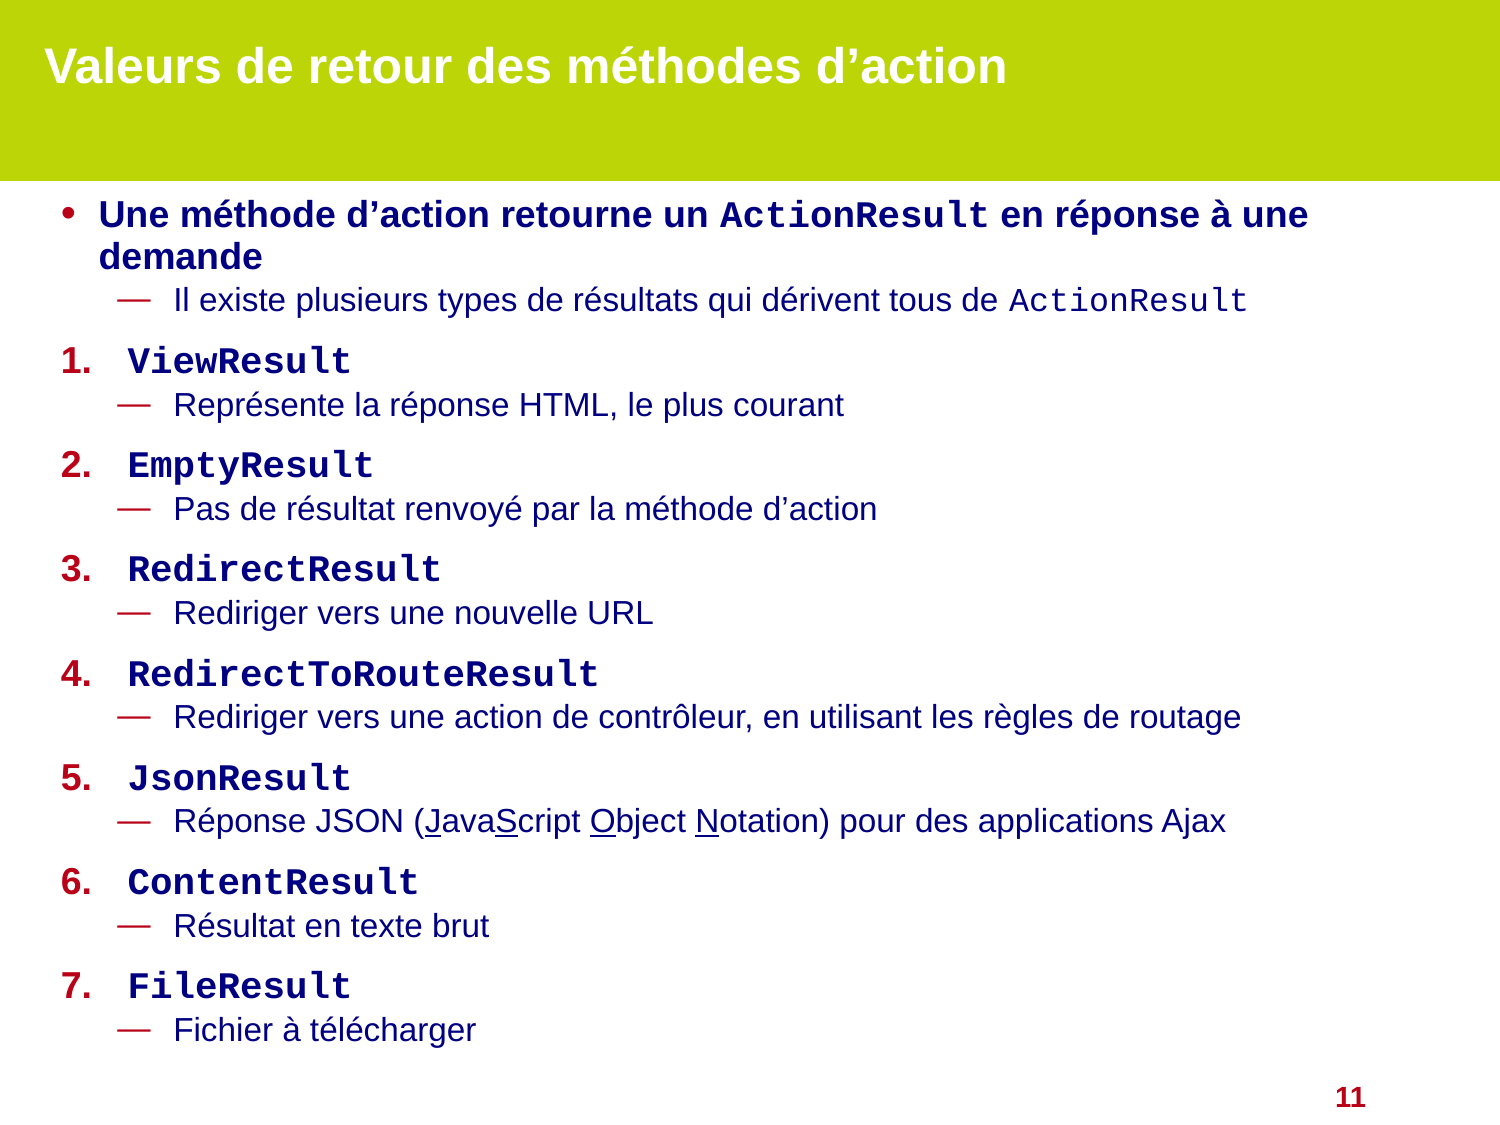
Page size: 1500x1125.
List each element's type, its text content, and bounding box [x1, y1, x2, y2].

list Une méthode d’action retourne un ActionResult en réponse à une demande Il existe plusieurs types de résultats qui dérivent tous de ActionResult ViewResult Représente la réponse HTML, le plus courant EmptyResult Pas de résultat renvoyé par la méthode d’action RedirectResult Rediriger vers une nouvelle URL RedirectToRouteResult Rediriger vers une action de contrôleur, en utilisant les règles de routage JsonResult Réponse JSON (JavaScript Object Notation) pour des applications Ajax ContentResult Résultat en texte brut FileResult Fichier à télécharger [45, 185, 1457, 1064]
title Valeurs de retour des méthodes d’action [29, 26, 1308, 146]
